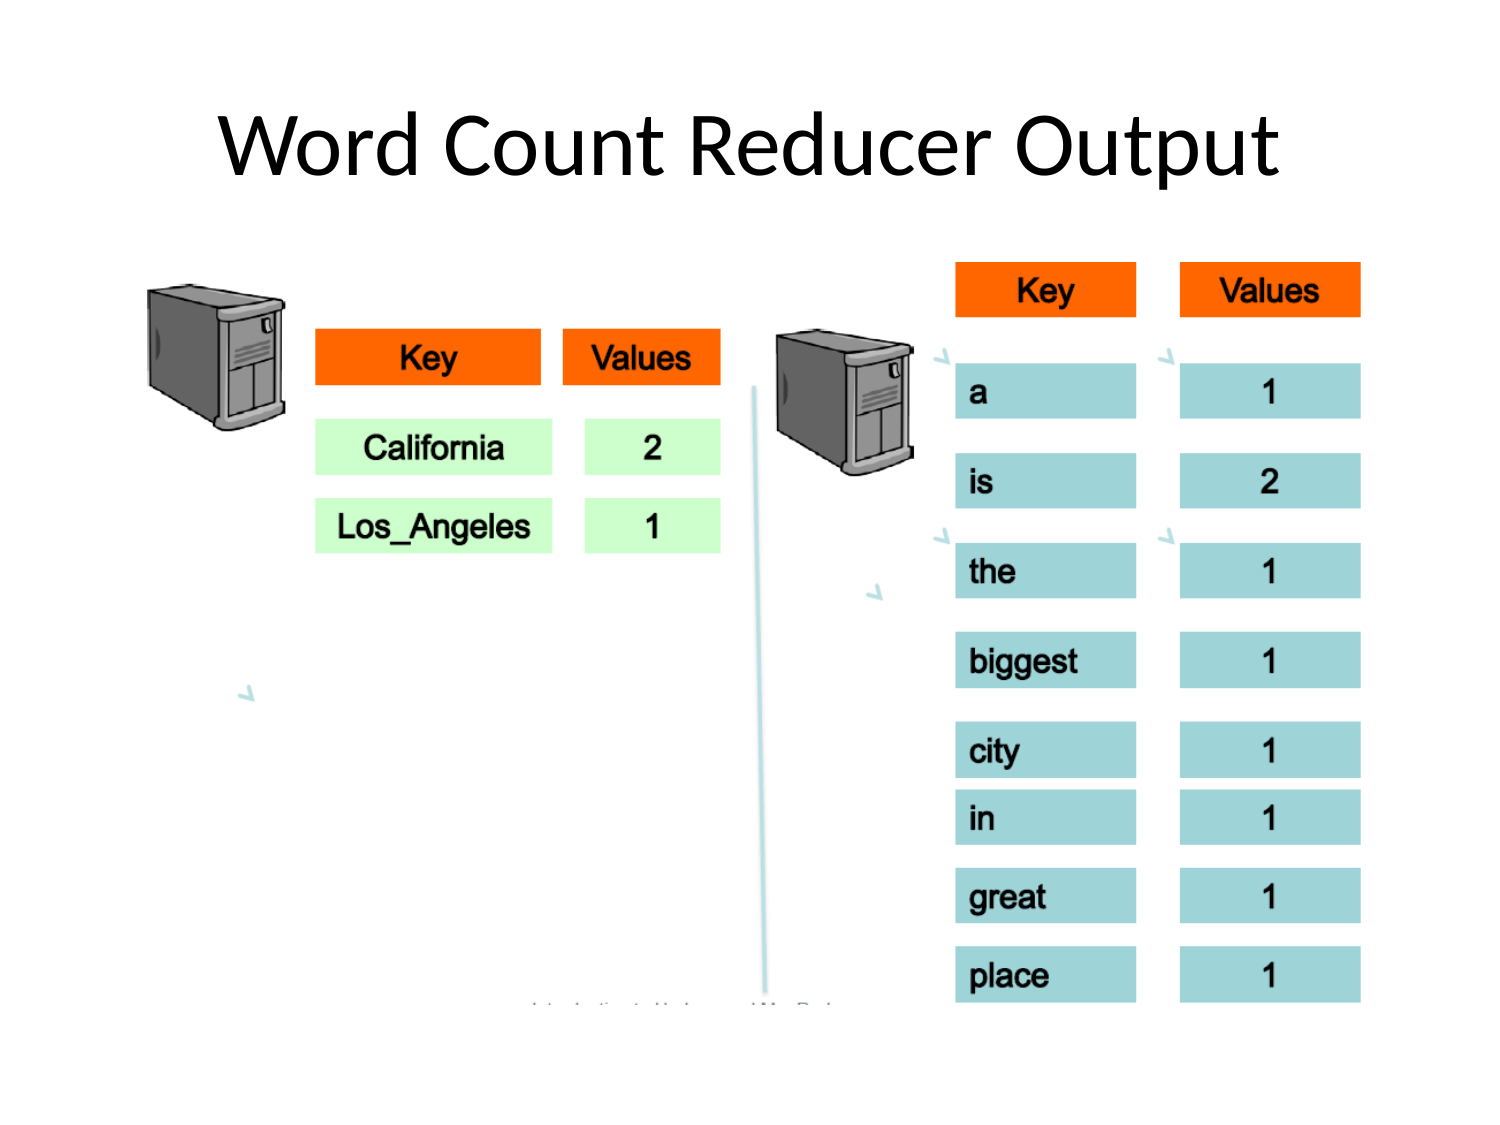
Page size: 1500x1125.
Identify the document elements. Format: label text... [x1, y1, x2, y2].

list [129, 262, 1371, 1006]
title Word Count Reducer Output [75, 45, 1425, 233]
